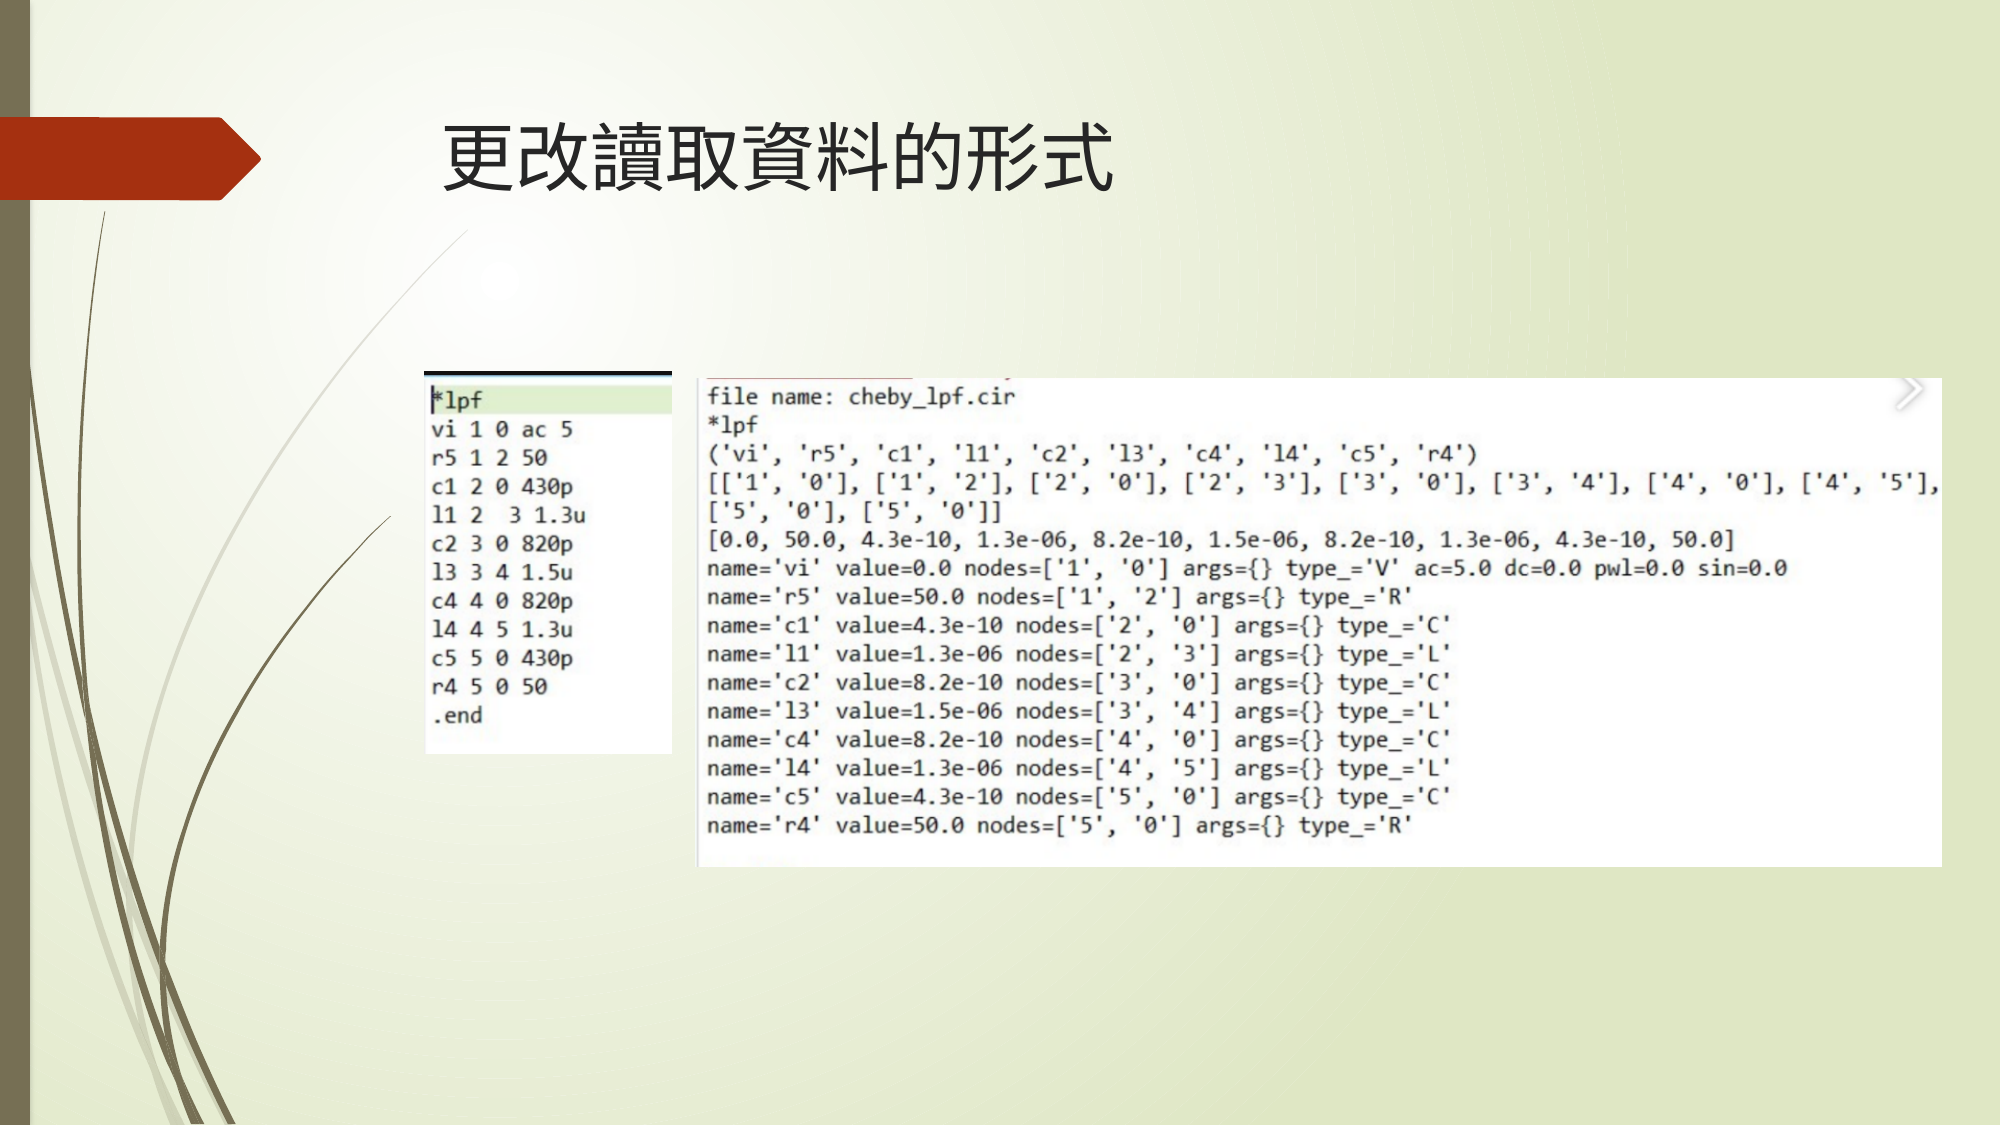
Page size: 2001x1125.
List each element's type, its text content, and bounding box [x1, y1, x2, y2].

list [695, 377, 1942, 867]
title 更改讀取資料的形式 [425, 102, 1888, 313]
picture [424, 371, 672, 754]
